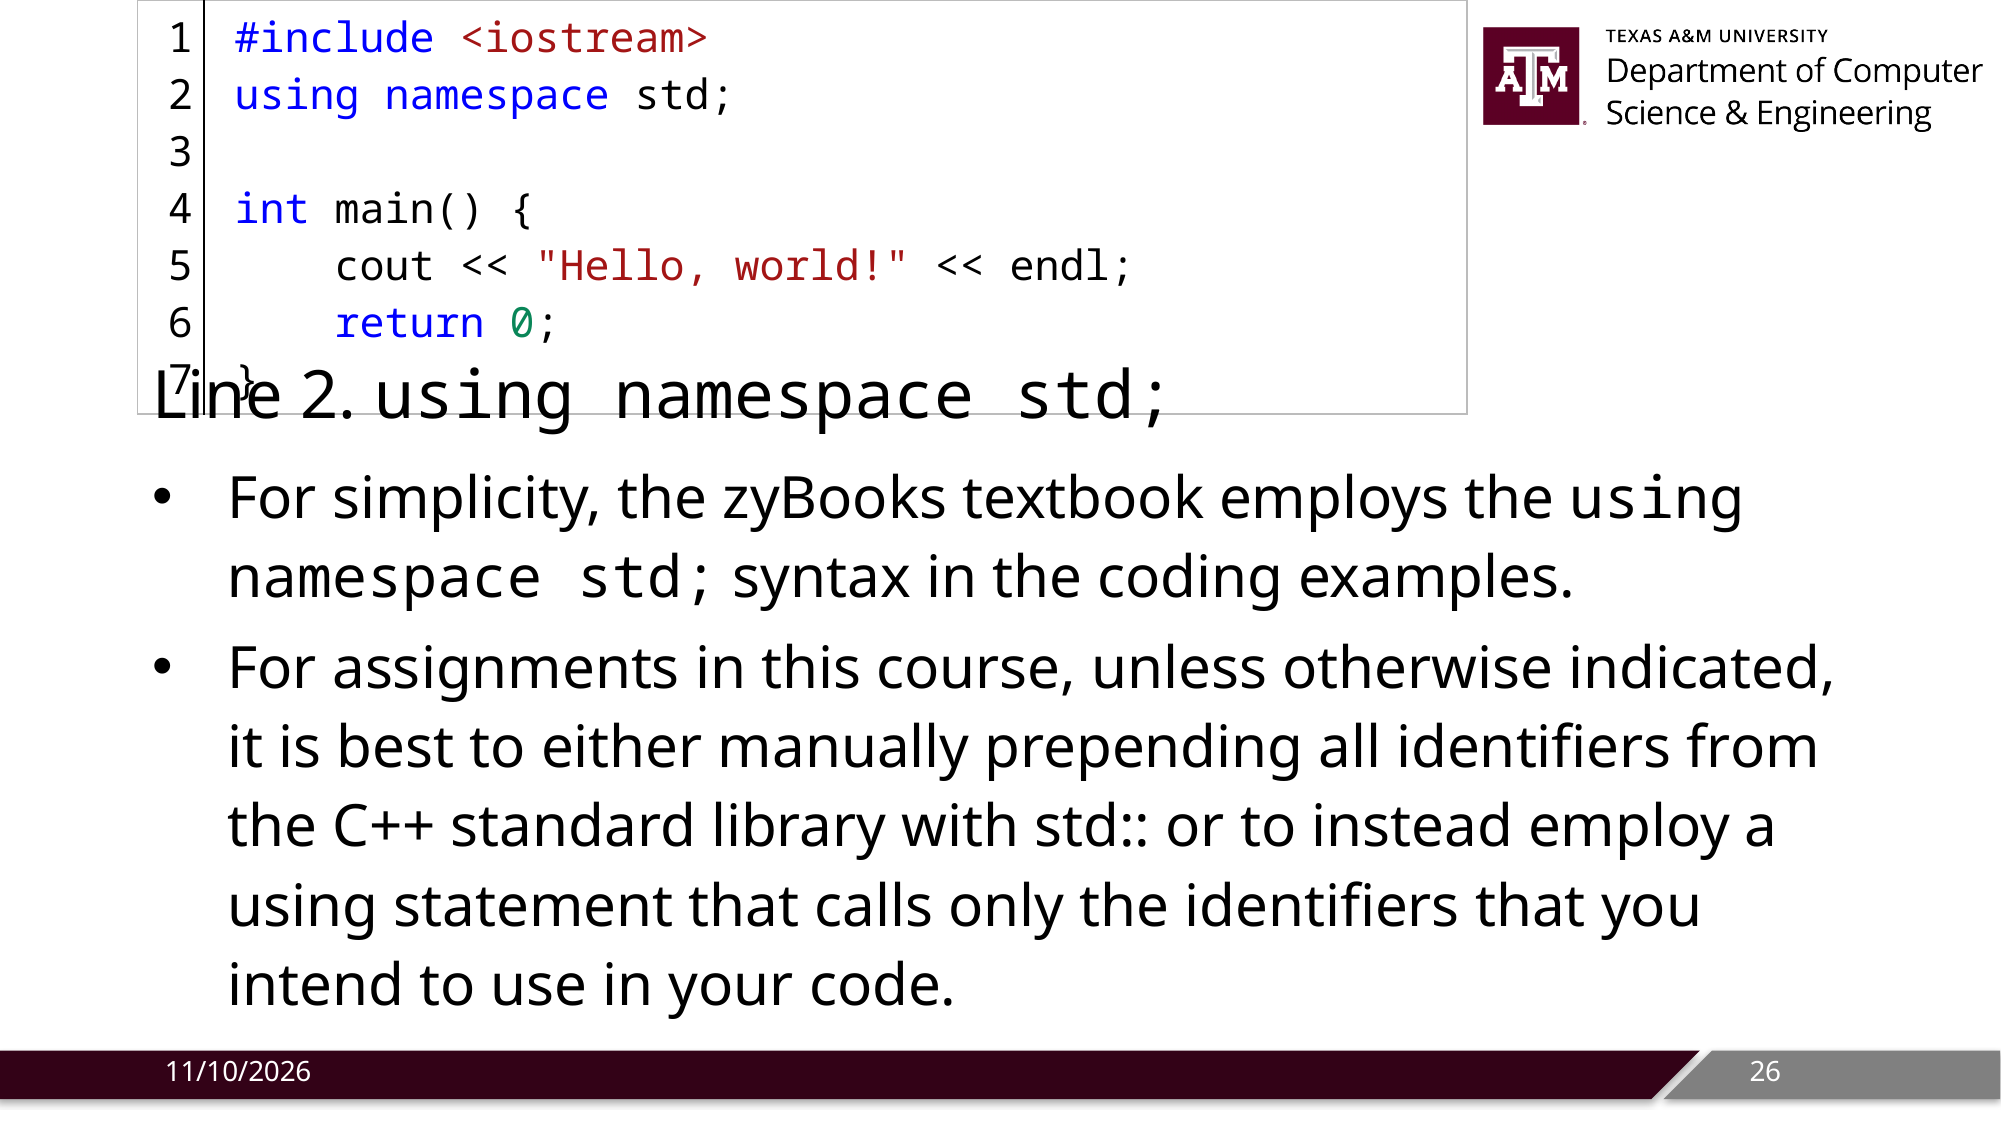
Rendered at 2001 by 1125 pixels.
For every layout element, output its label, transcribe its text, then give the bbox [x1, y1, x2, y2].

table_header 1 2 3 4 5 6 7 [138, 1, 203, 336]
title Line 2. using namespace std; [137, 336, 1863, 448]
table_header #include <iostream> using namespace std; int main() { cout << "Hello, world!" << endl; return 0; } [205, 1, 1466, 336]
picture [1483, 27, 1983, 132]
list For simplicity, the zyBooks textbook employs the using namespace std; syntax in the coding examples. For assignments in this course, unless otherwise indicated, it is best to either manually prepending all identifiers from the C++ standard library with std:: or to instead employ a using statement that calls only the identifiers that you intend to use in your code. [137, 448, 1863, 1125]
